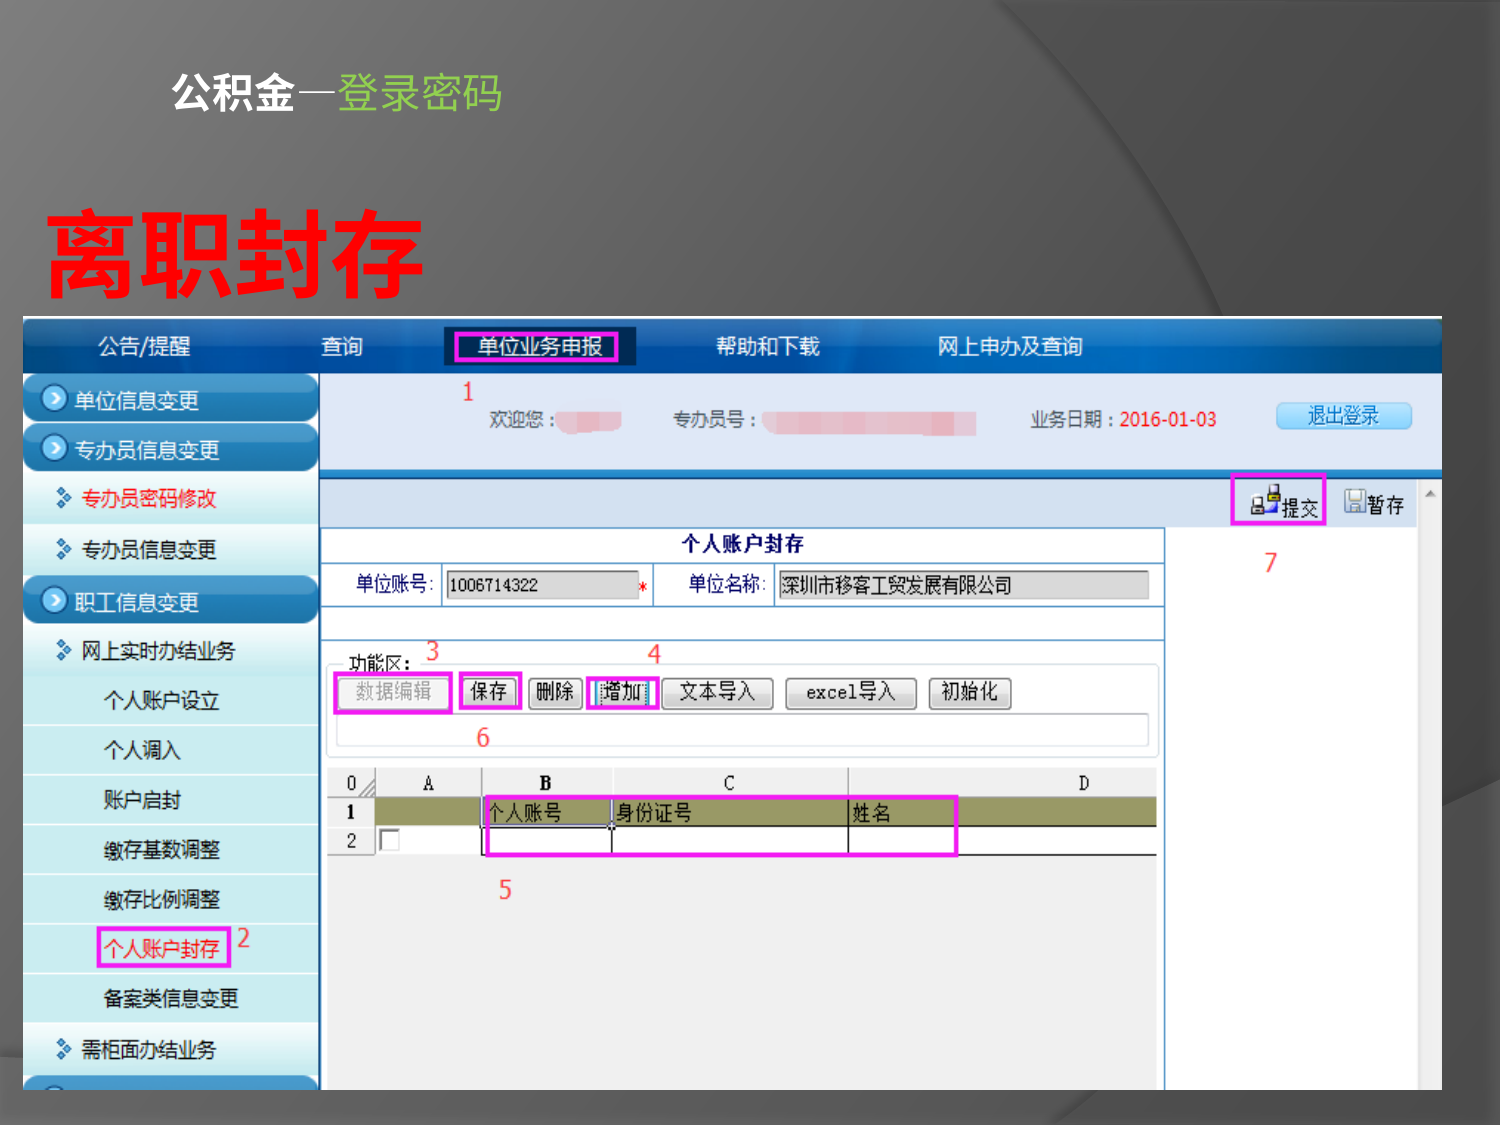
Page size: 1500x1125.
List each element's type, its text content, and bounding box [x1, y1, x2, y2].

picture [23, 316, 1442, 1091]
title 离职封存 [34, 187, 1466, 1079]
subtitle 公积金—登录密码 [23, 46, 645, 118]
